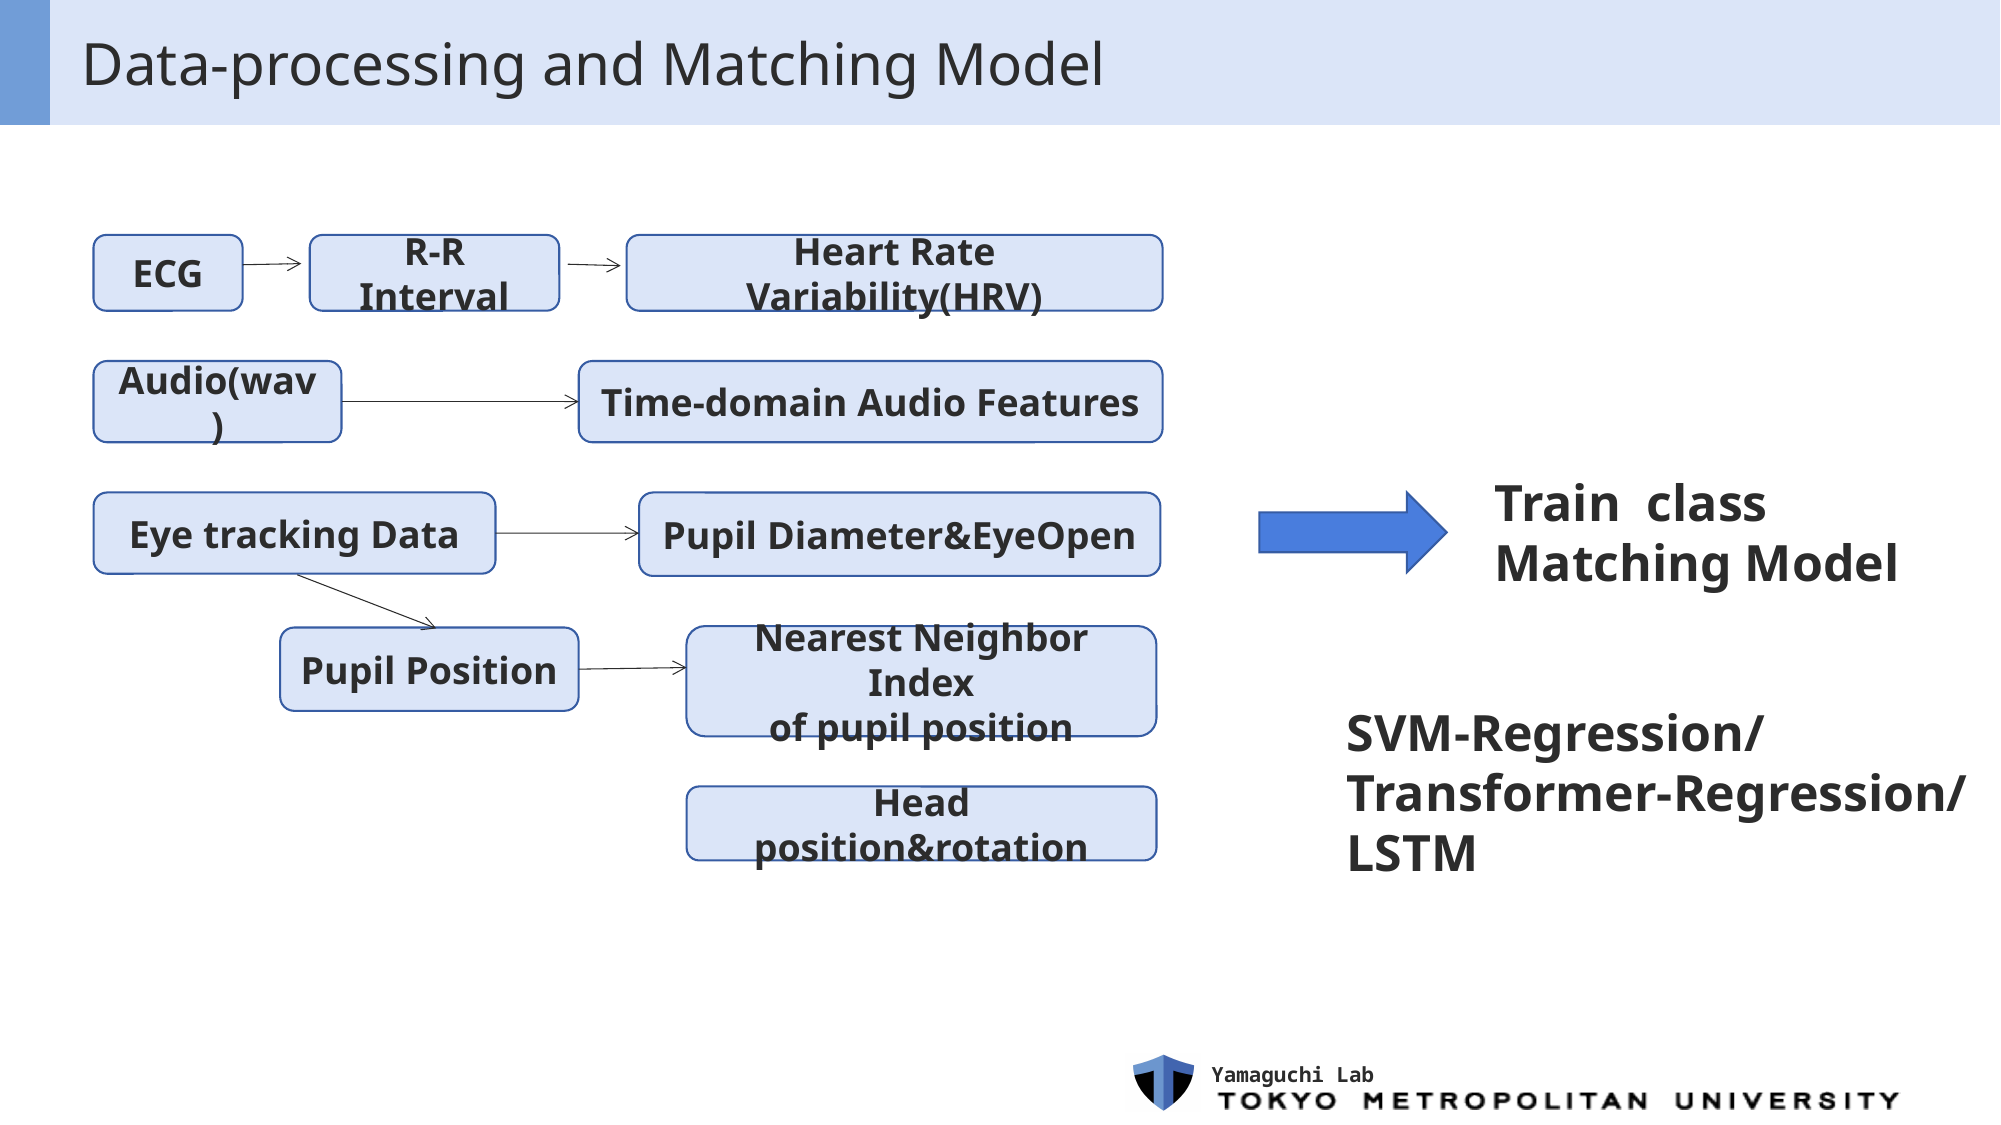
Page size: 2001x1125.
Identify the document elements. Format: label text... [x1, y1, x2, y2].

title Data-processing and Matching Model [66, 0, 2000, 125]
slide_number [1820, 1067, 1987, 1105]
picture [1217, 1091, 1901, 1110]
text_box Pupil Diameter&EyeOpen [638, 491, 1162, 577]
text_box [1258, 490, 1449, 575]
text_box Heart Rate Variability(HRV) [625, 233, 1164, 312]
text_box Train class Matching Model [1479, 464, 1929, 599]
text_box SVM-Regression/ Transformer-Regression/ LSTM [1332, 694, 1983, 890]
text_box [297, 574, 437, 629]
text_box R-R Interval [308, 233, 561, 312]
text_box Head position&rotation [685, 785, 1158, 862]
picture [1125, 1053, 1201, 1112]
text_box Time-domain Audio Features [577, 359, 1164, 444]
text_box Nearest Neighbor Index of pupil position [685, 625, 1158, 738]
text_box ECG [92, 233, 244, 312]
text_box Pupil Position [279, 626, 580, 712]
text_box Eye tracking Data [92, 491, 497, 575]
text_box Audio(wav) [92, 359, 343, 444]
